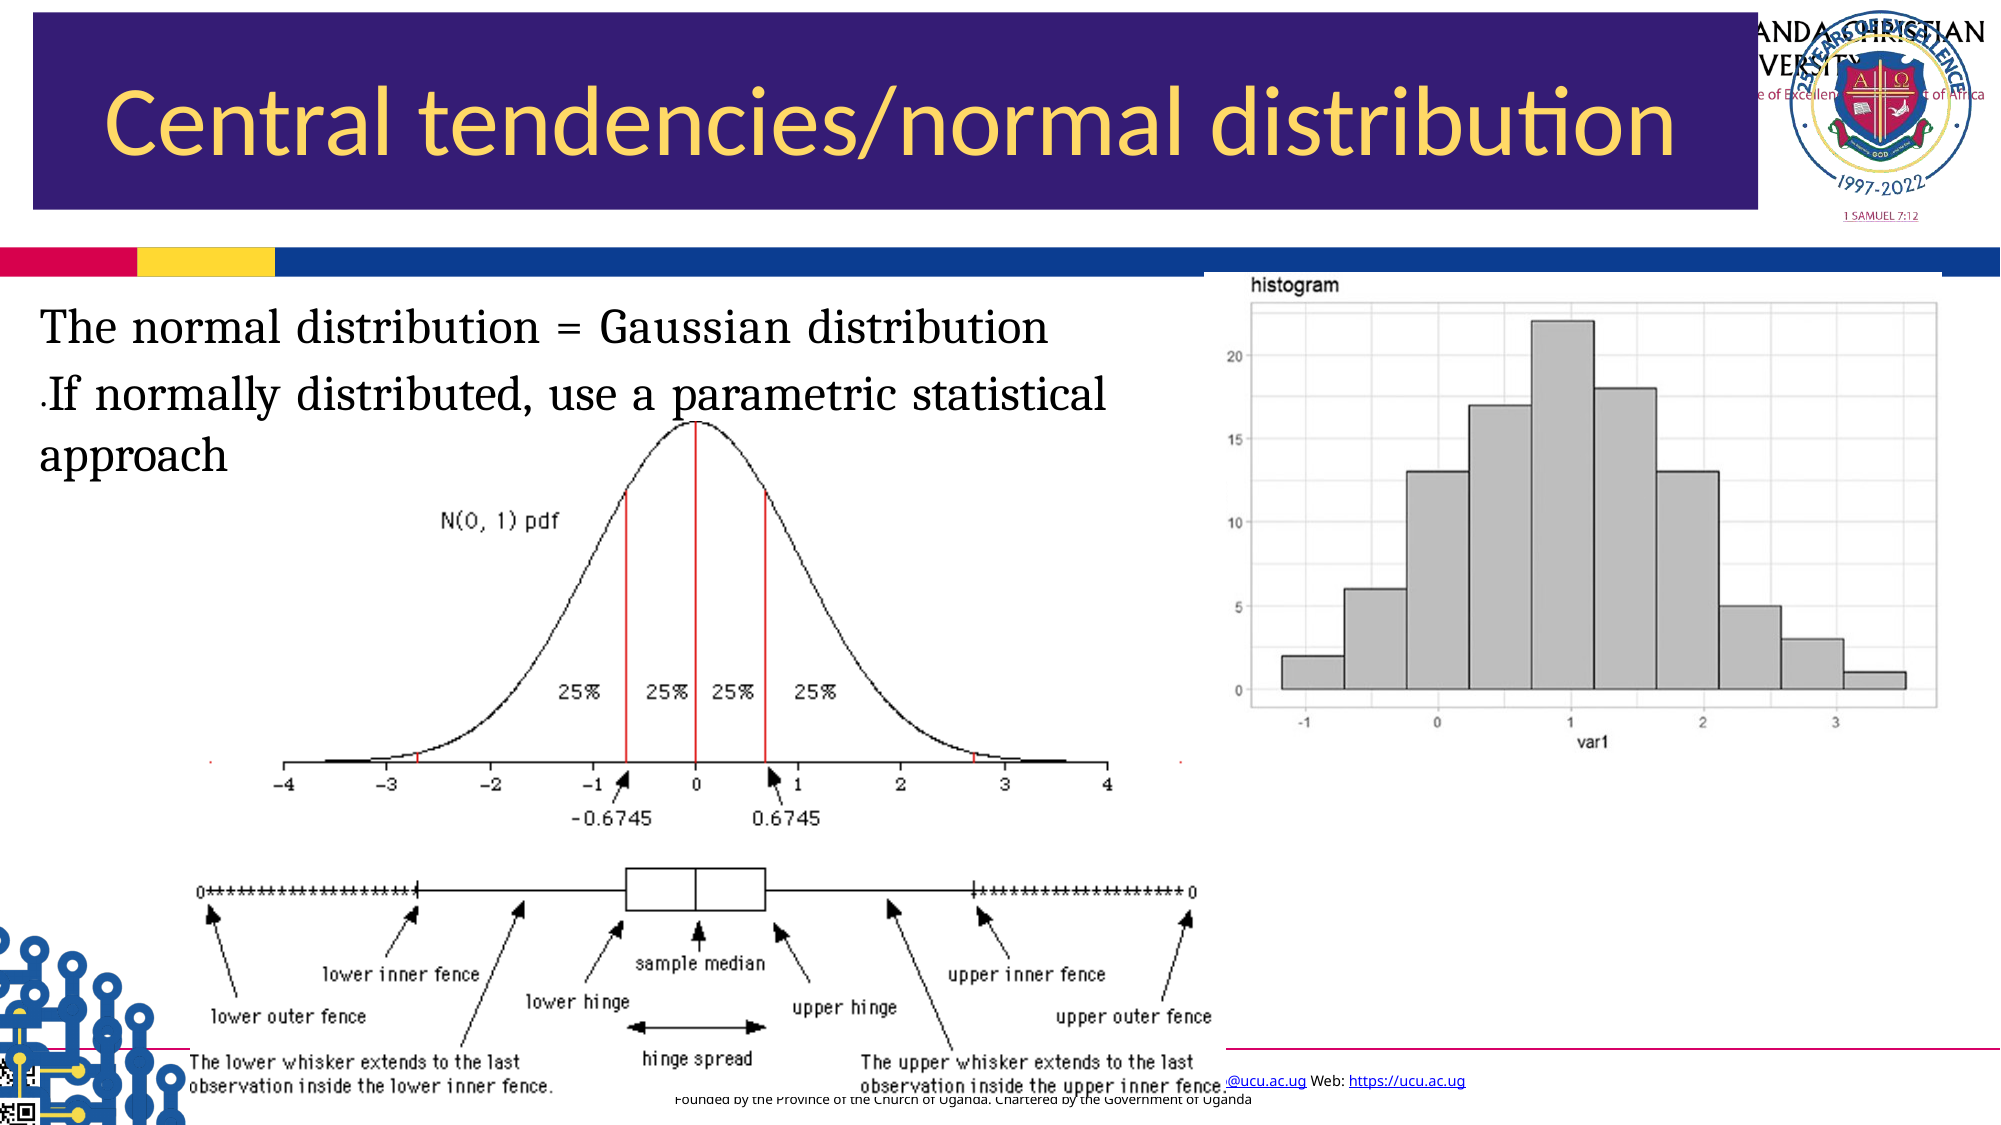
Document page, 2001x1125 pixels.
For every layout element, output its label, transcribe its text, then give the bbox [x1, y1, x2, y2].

picture [1603, 0, 2000, 222]
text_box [0, 272, 1943, 1125]
title Central tendencies/normal distribution [33, 12, 1759, 210]
